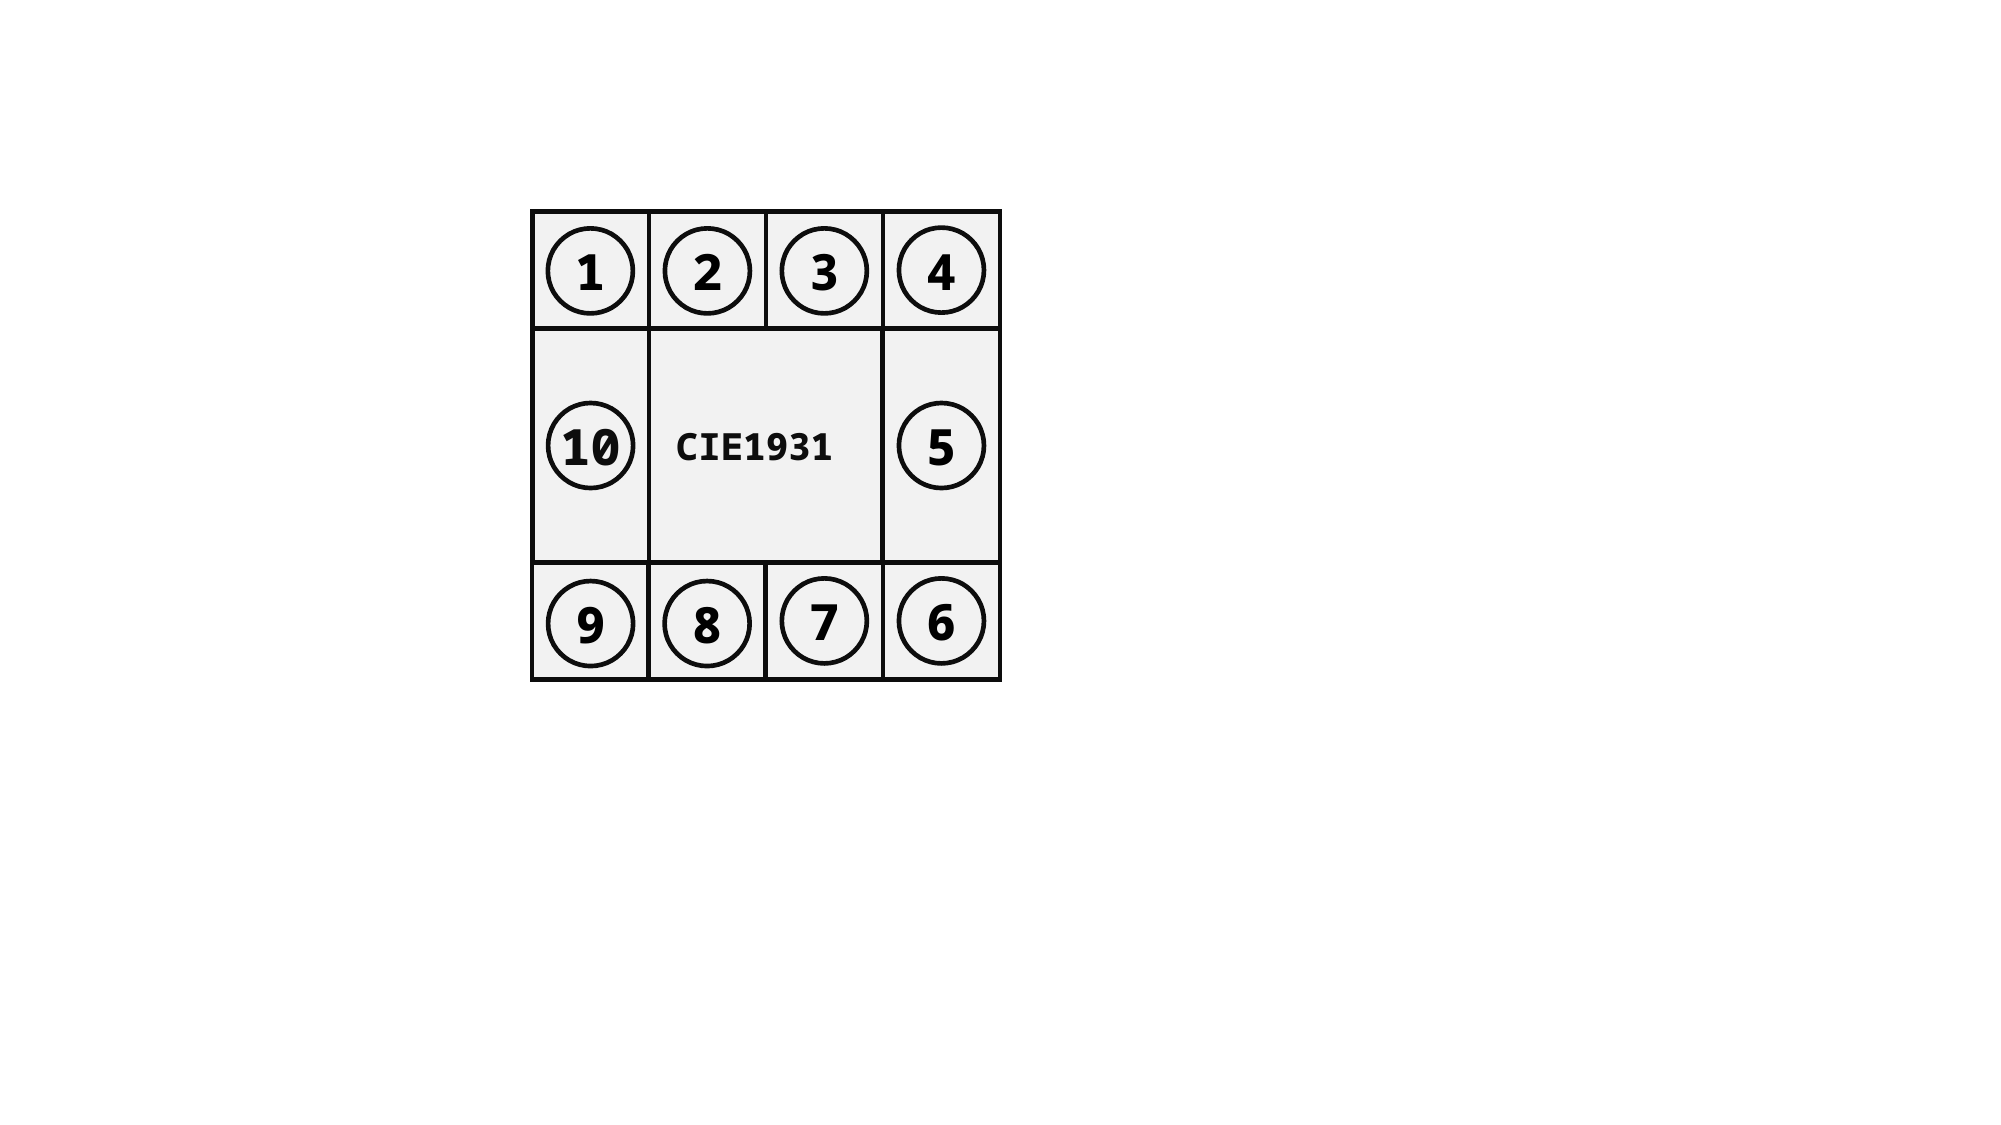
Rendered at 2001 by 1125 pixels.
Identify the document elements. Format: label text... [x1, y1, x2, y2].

text_box [767, 563, 884, 680]
text_box [882, 211, 1001, 330]
text_box [547, 401, 635, 490]
text_box [531, 561, 650, 680]
text_box [531, 211, 648, 330]
text_box [648, 211, 765, 328]
text_box [650, 563, 767, 680]
text_box 2 [663, 227, 751, 315]
text_box 7 [780, 577, 868, 665]
text_box 9 [547, 580, 635, 668]
text_box 1 [546, 227, 634, 315]
text_box 3 [780, 227, 868, 315]
text_box 5 [897, 401, 986, 490]
text_box [884, 561, 1001, 680]
text_box CIE1931 [648, 328, 884, 563]
text_box [765, 211, 882, 328]
text_box [884, 330, 1001, 561]
text_box 6 [897, 577, 986, 665]
text_box 4 [897, 226, 986, 314]
text_box 10 [531, 330, 648, 561]
text_box 8 [663, 580, 751, 668]
